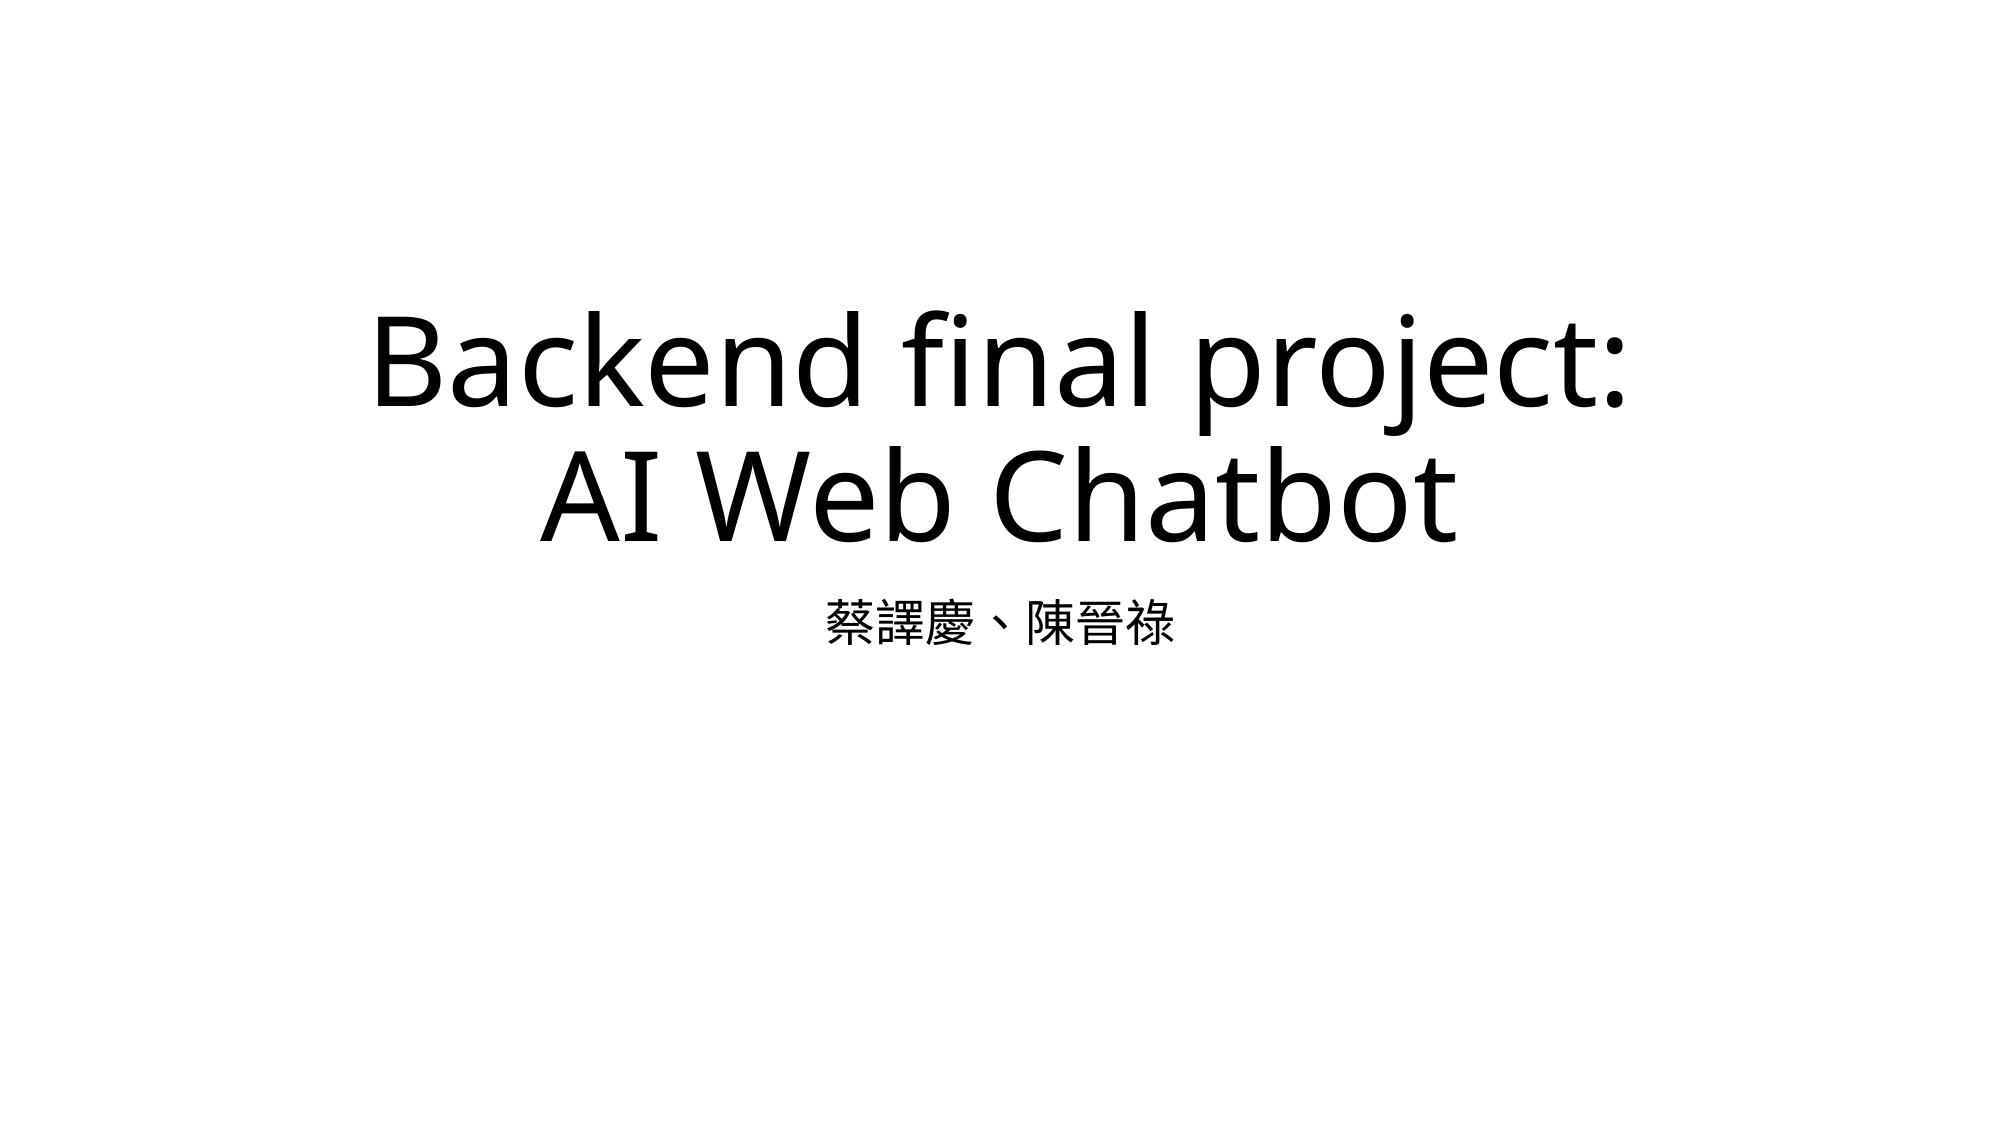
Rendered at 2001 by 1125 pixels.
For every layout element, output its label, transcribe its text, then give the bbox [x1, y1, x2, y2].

subtitle 蔡譯慶、陳晉祿 [249, 590, 1750, 863]
title Backend final project: AI Web Chatbot [249, 184, 1750, 576]
